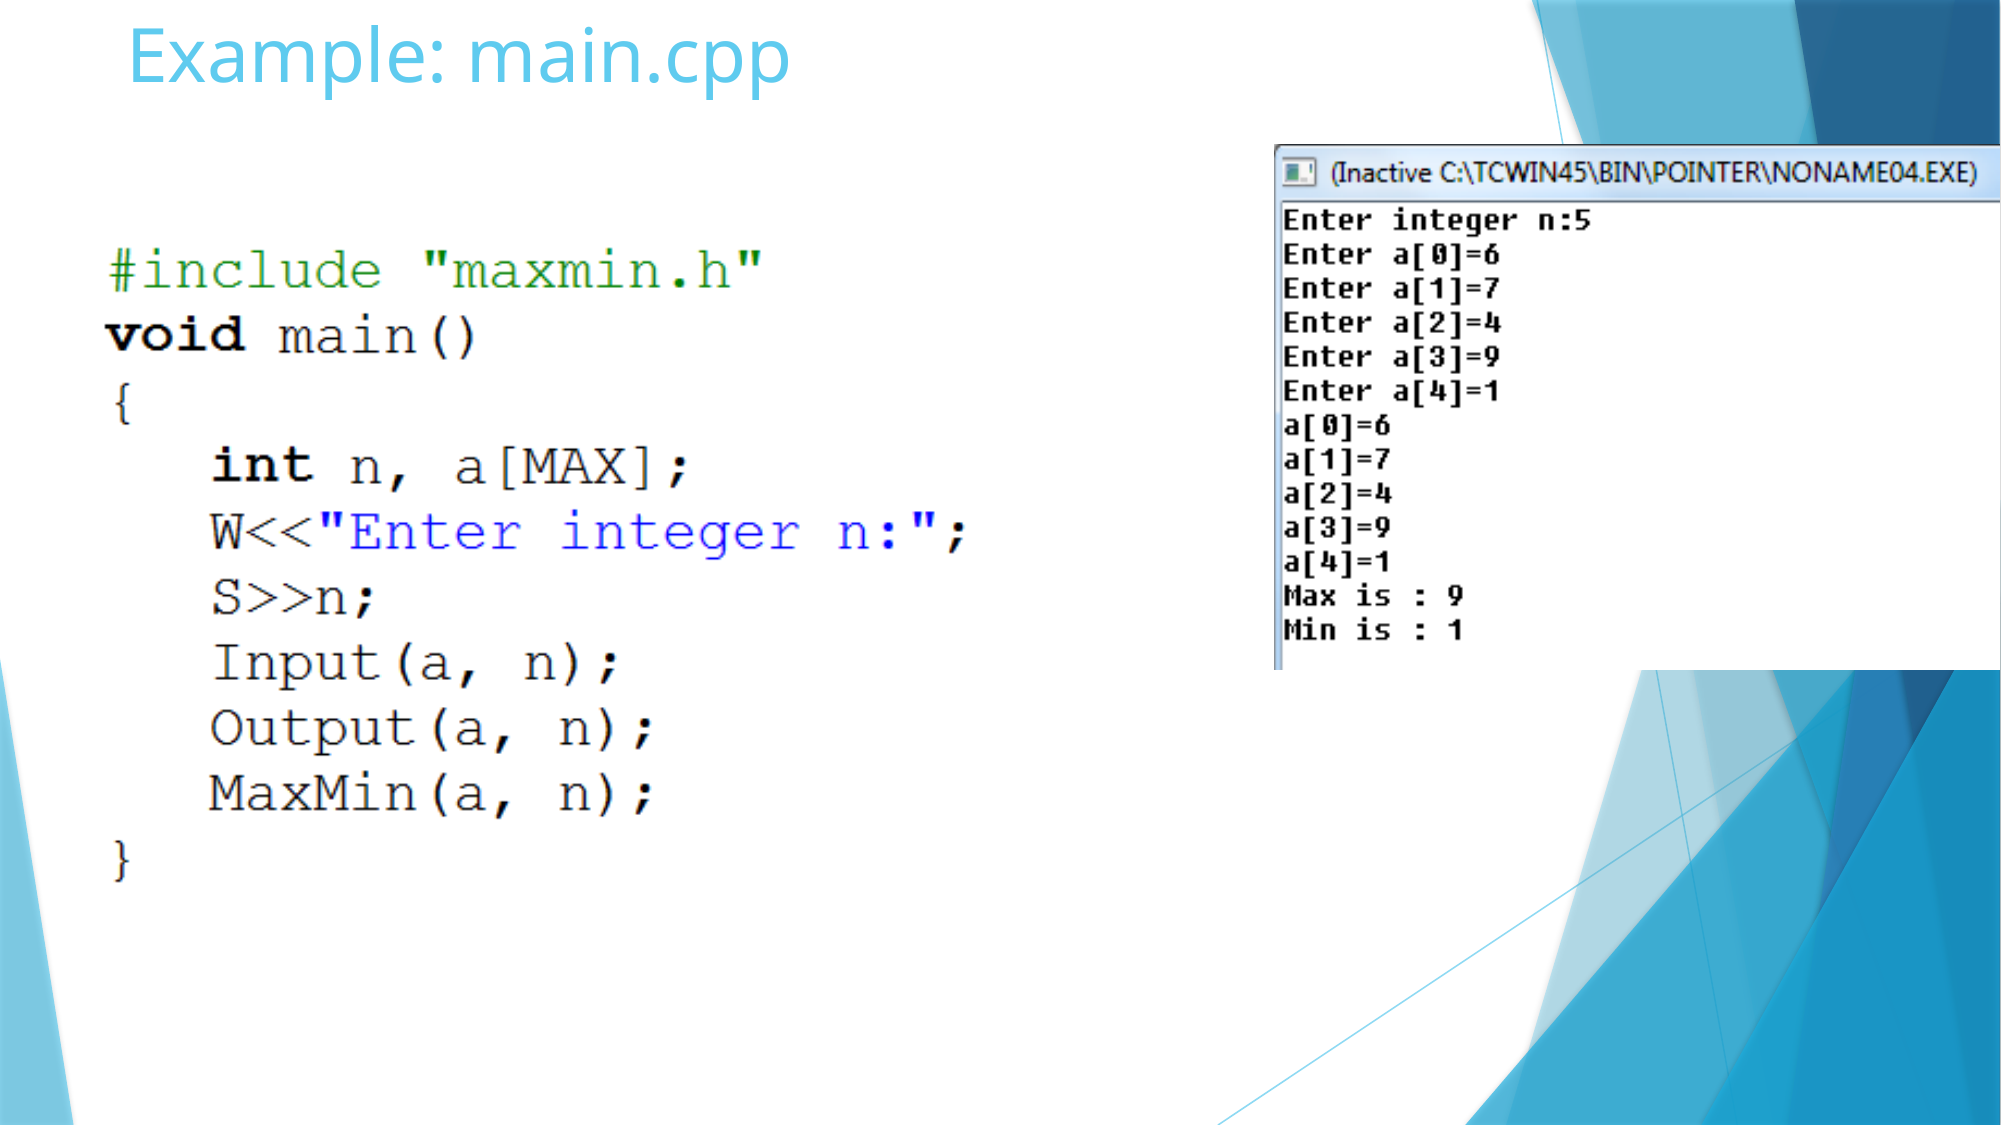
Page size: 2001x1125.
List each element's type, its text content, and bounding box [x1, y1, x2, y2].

picture [98, 239, 975, 889]
picture [1274, 144, 2000, 671]
title Example: main.cpp [111, 0, 1522, 217]
